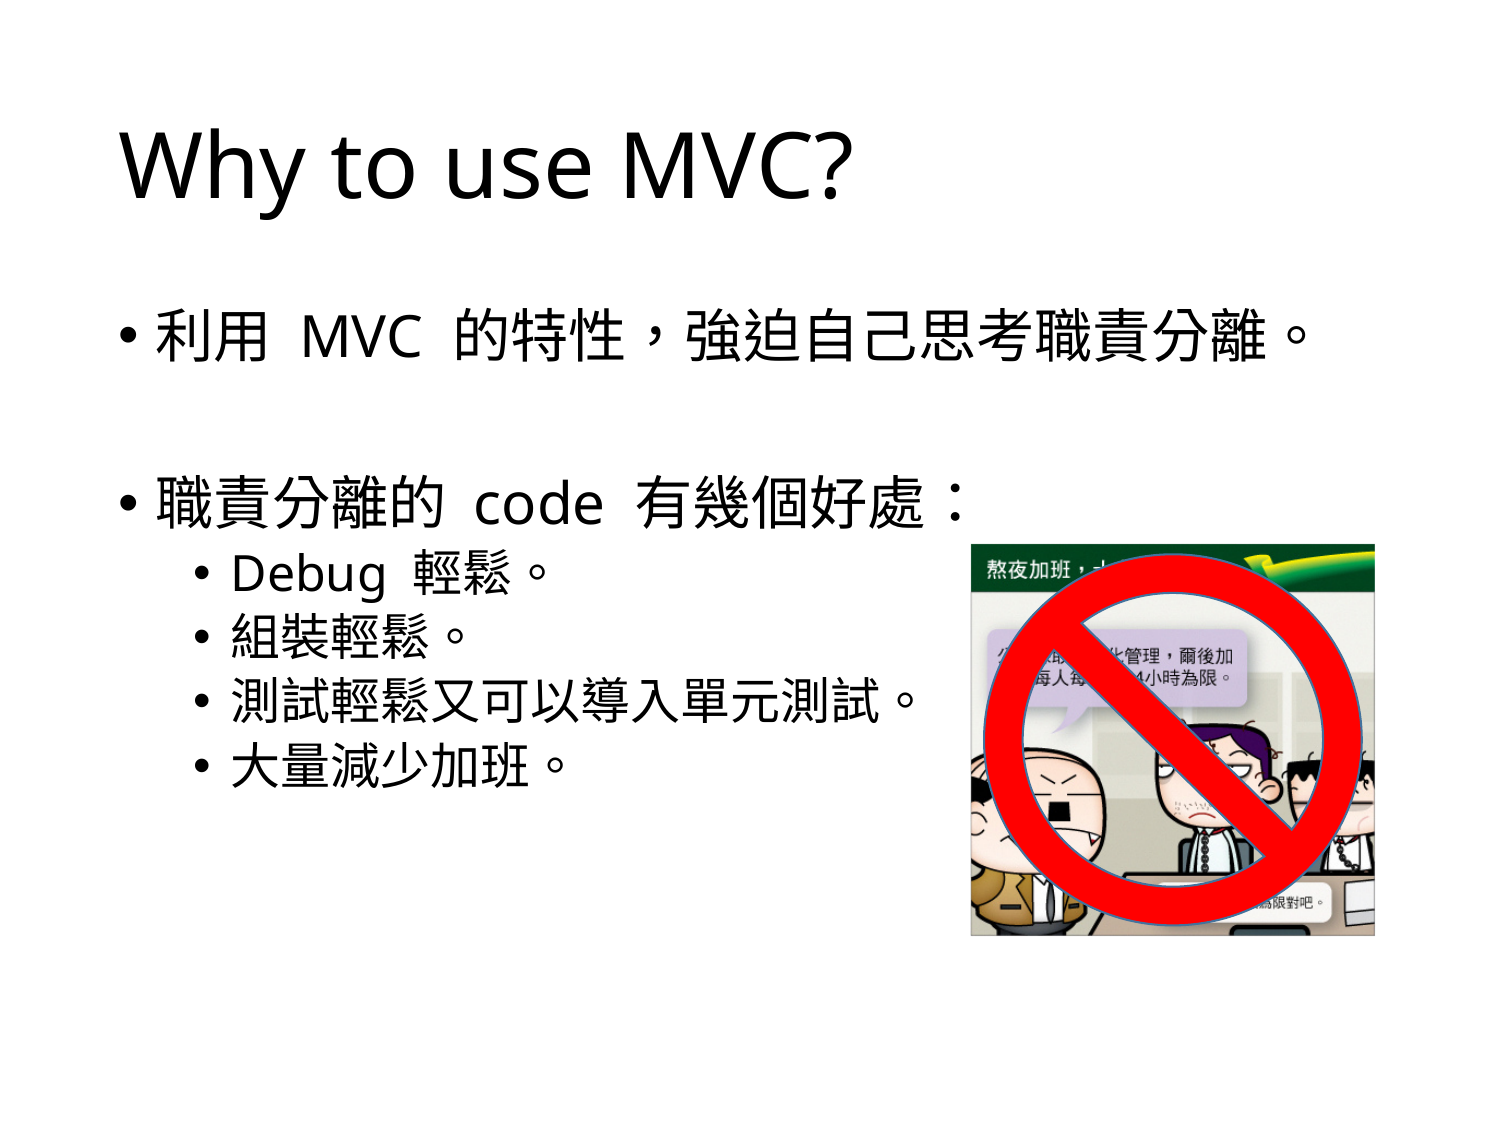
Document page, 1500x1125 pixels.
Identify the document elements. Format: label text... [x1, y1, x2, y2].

list 利用 MVC 的特性，強迫自己思考職責分離。 職責分離的 code 有幾個好處： Debug 輕鬆。 組裝輕鬆。 測試輕鬆又可以導入單元測試。 大量減少加班。 [103, 299, 1397, 1014]
title Why to use MVC? [103, 59, 1397, 278]
picture [970, 543, 1376, 937]
